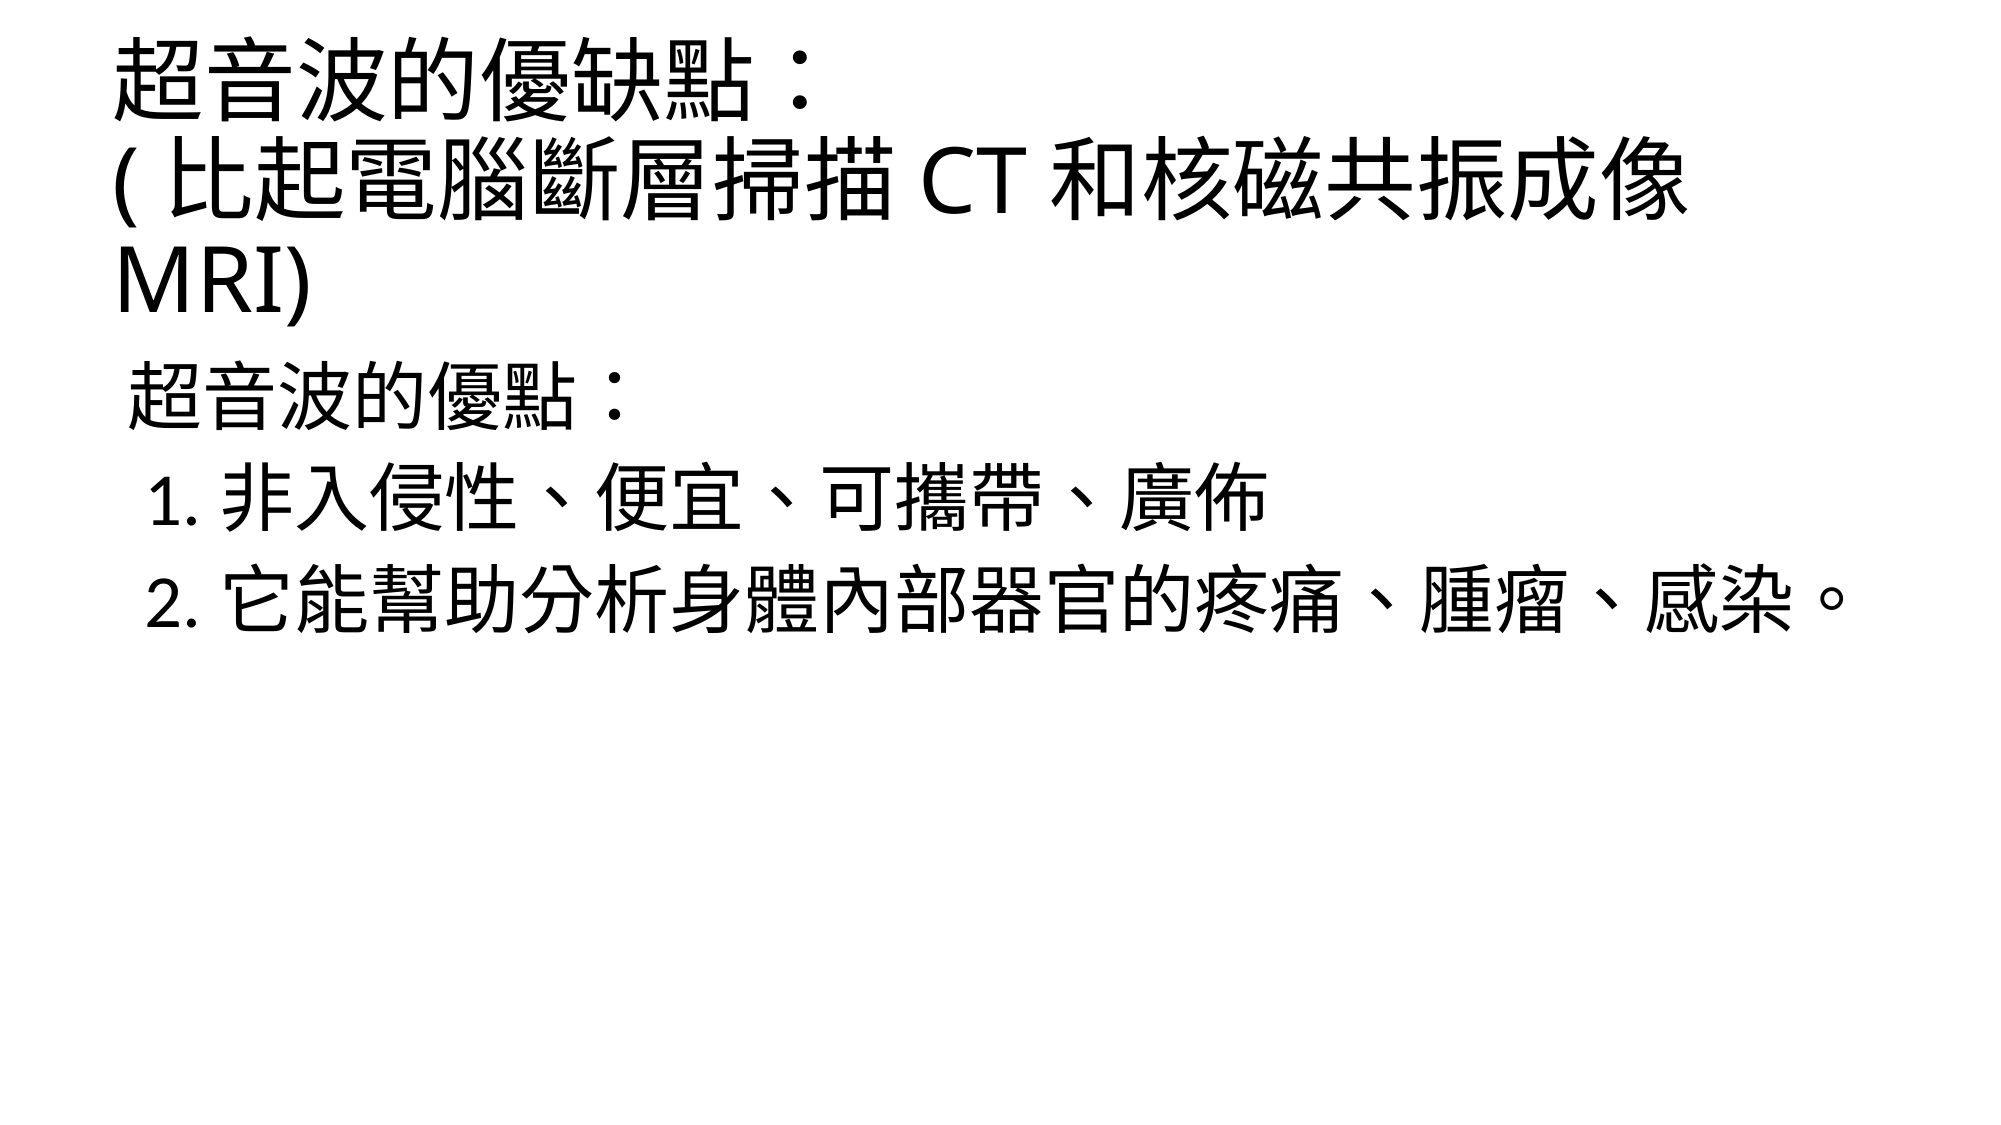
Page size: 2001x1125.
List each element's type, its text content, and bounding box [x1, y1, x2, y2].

title 超音波的優缺點： (比起電腦斷層掃描CT和核磁共振成像MRI) [97, 74, 1823, 293]
list 超音波的優點： 1.非入侵性、便宜、可攜帶、廣佈 2.它能幫助分析身體內部器官的疼痛、腫瘤、感染。 [112, 351, 1838, 1066]
